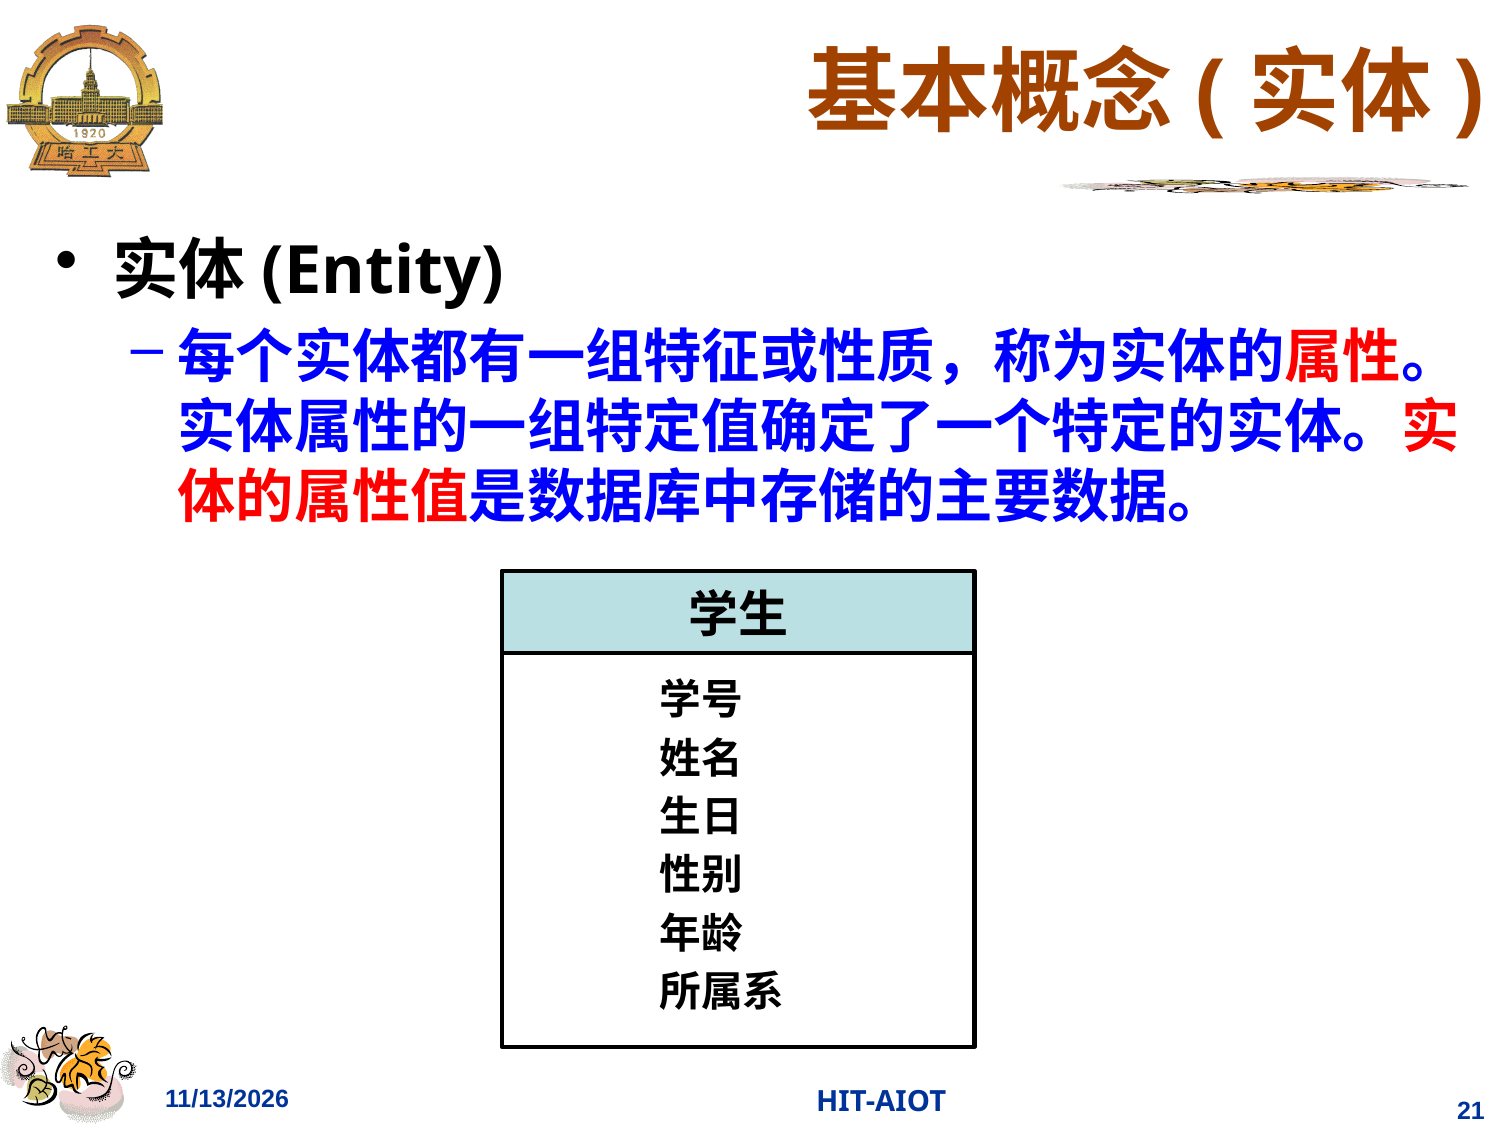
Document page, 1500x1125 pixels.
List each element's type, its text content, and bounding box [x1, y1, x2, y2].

text_box [500, 651, 977, 1049]
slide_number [149, 1074, 413, 1125]
text_box 学生 [500, 569, 977, 651]
footer HIT-AIOT [524, 1074, 1238, 1125]
title 基本概念(实体) [162, 0, 1500, 176]
slide_number 21 [1437, 1087, 1500, 1125]
text_box 学号 姓名 生日 性别 年龄 所属系 [644, 665, 800, 1023]
picture [0, 24, 175, 182]
text_box 实体(Entity) 每个实体都有一组特征或性质，称为实体的属性。实体属性的一组特定值确定了一个特定的实体。实体的属性值是数据库中存储的主要数据。 [41, 219, 1495, 1005]
